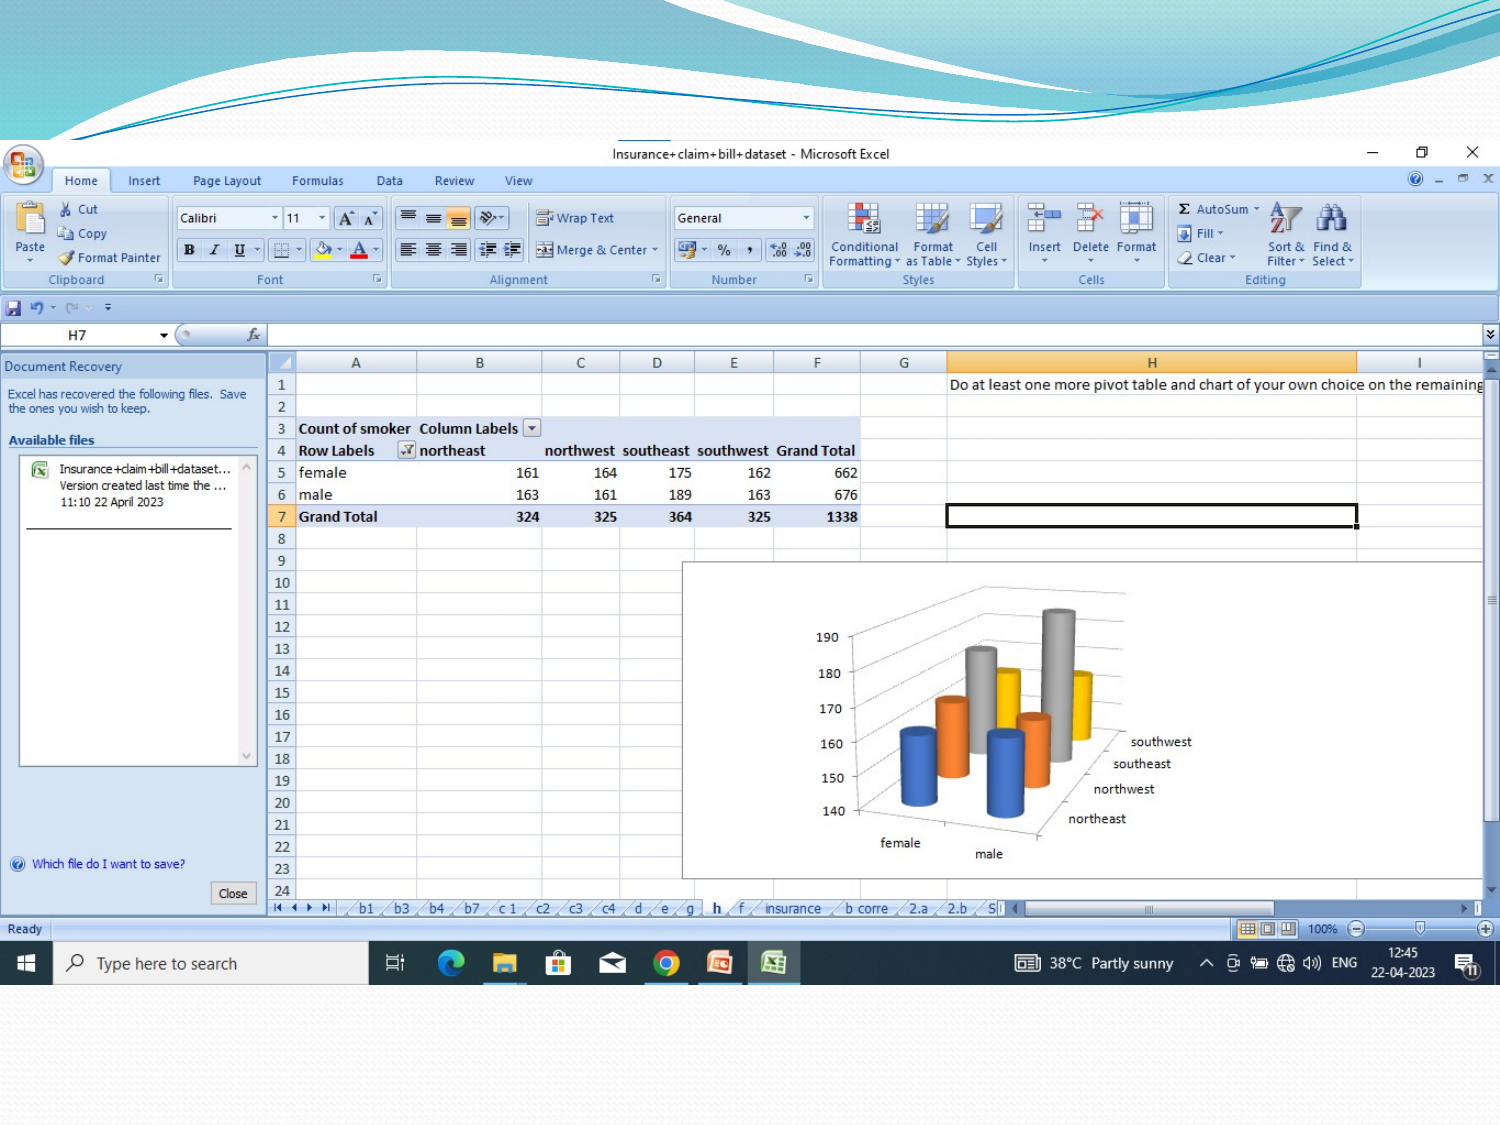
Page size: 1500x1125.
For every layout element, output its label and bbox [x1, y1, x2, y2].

picture [0, 140, 1500, 985]
